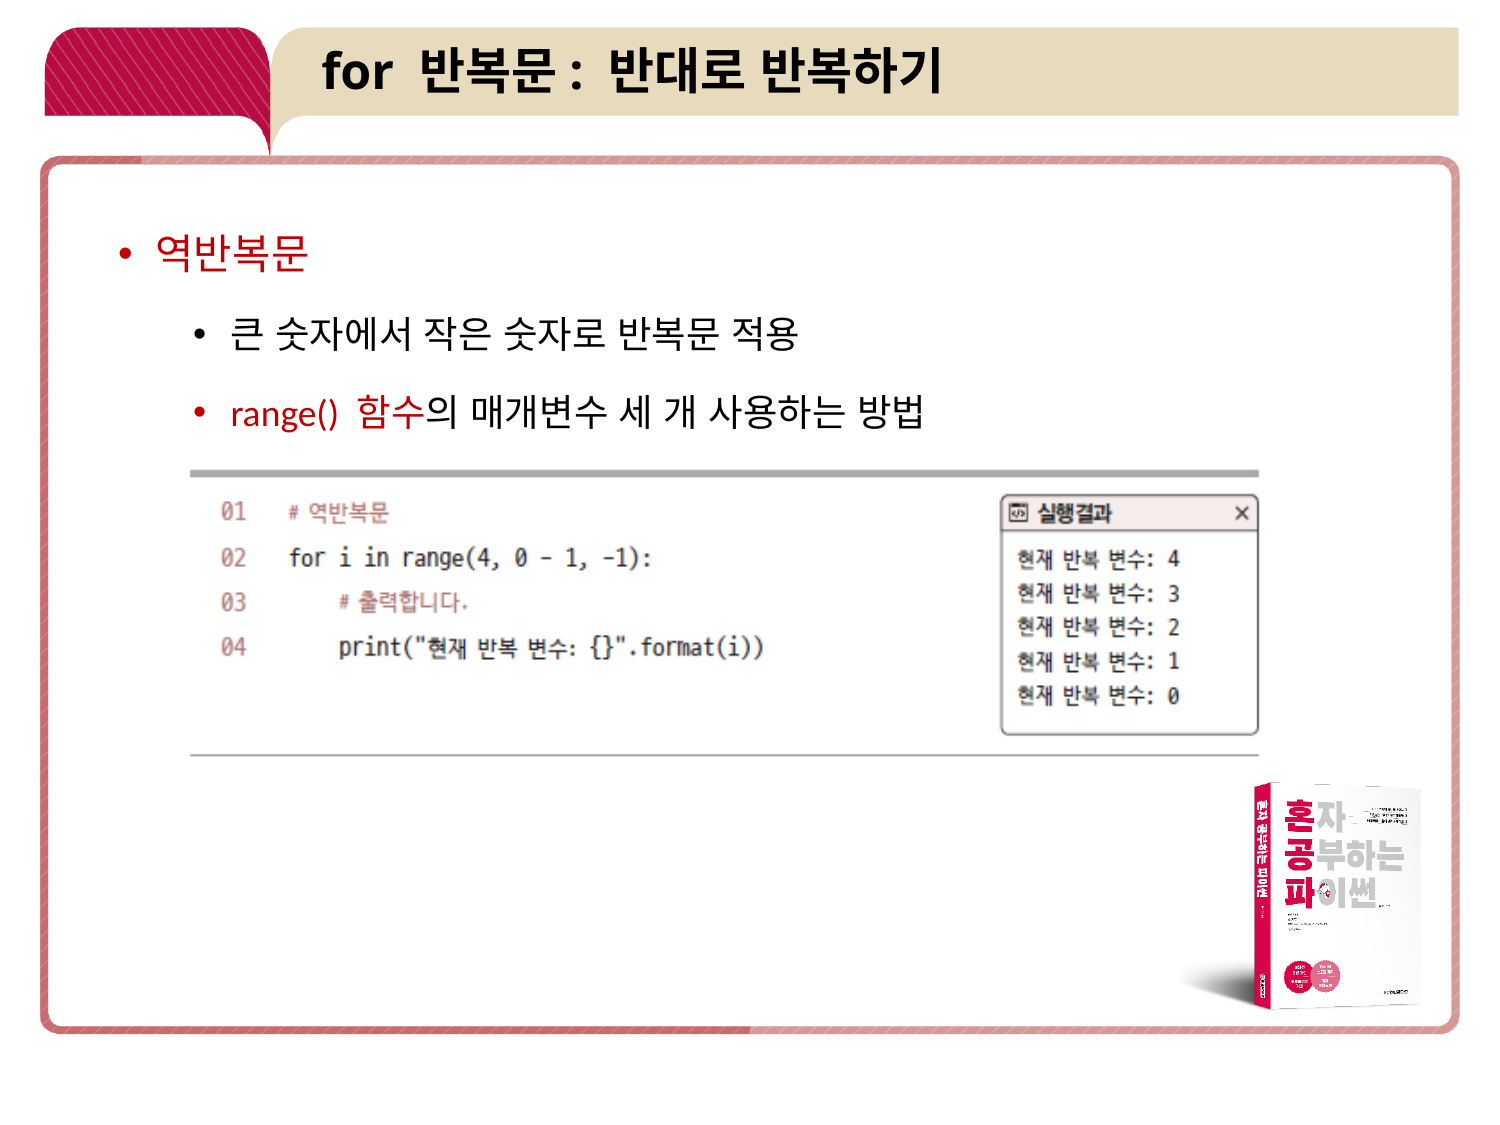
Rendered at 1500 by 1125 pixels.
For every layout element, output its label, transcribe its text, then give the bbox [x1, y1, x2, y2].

title for 반복문: 반대로 반복하기 [306, 42, 1385, 105]
list 역반복문 큰 숫자에서 작은 숫자로 반복문 적용 range() 함수의 매개변수 세 개 사용하는 방법 [103, 195, 1397, 1014]
picture [0, 0, 1500, 1043]
